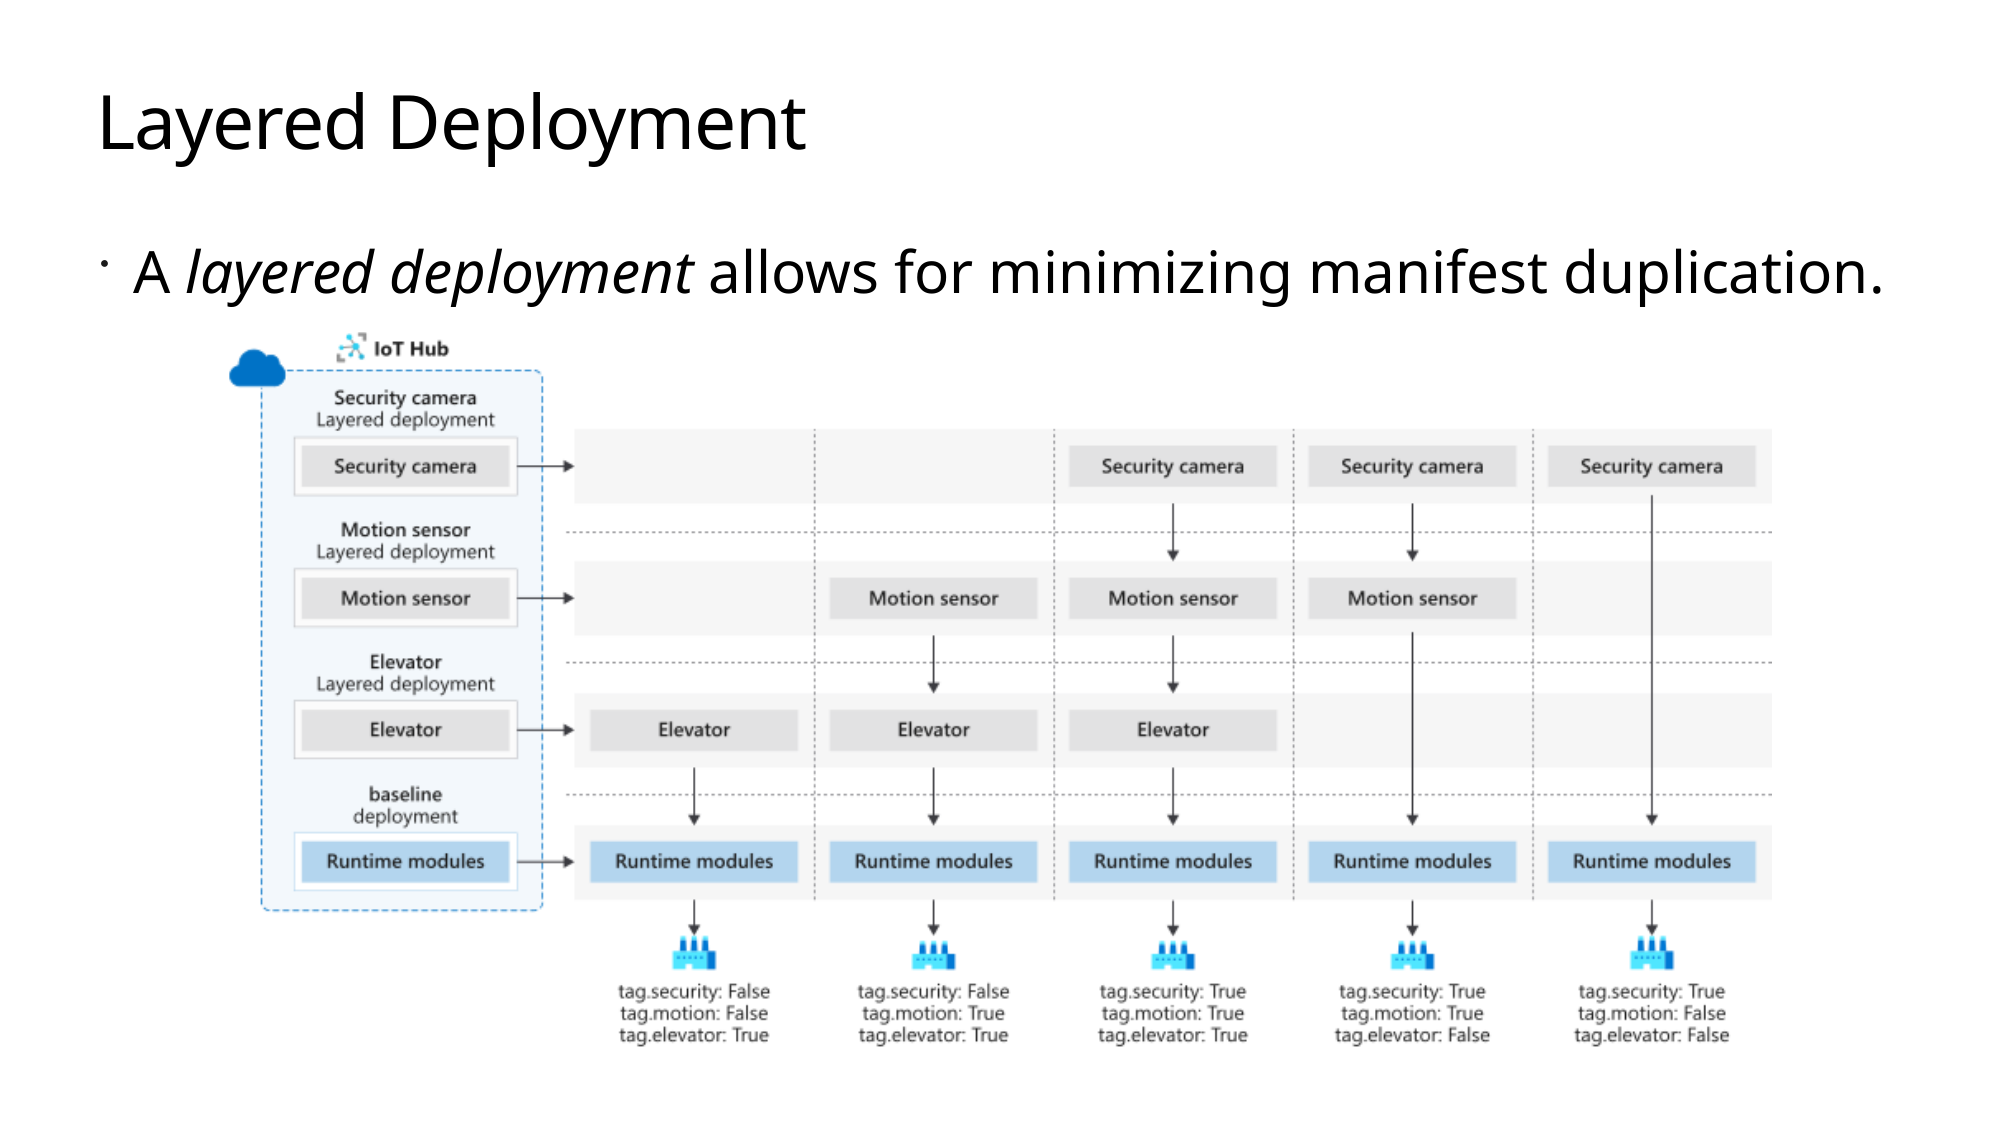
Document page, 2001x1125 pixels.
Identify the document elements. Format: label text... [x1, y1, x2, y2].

title Layered Deployment [96, 75, 1904, 166]
list A layered deployment allows for minimizing manifest duplication. [95, 235, 1904, 307]
picture [227, 331, 1772, 1051]
